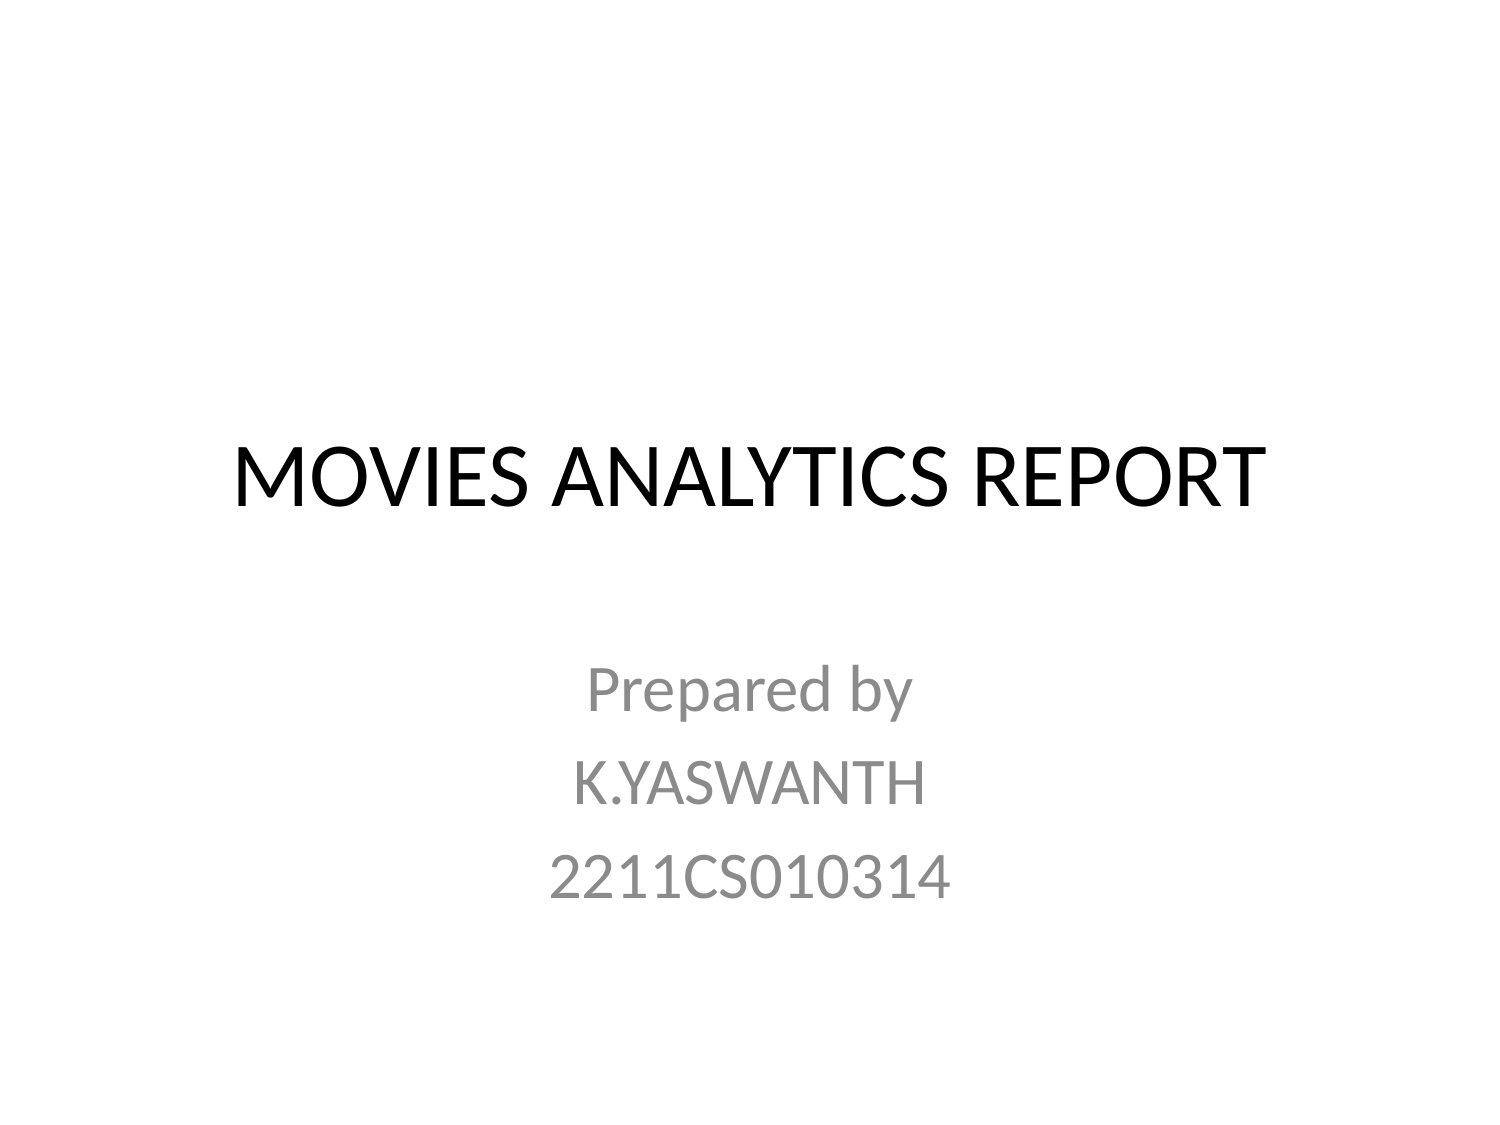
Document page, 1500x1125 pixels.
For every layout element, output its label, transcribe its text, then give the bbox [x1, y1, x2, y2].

subtitle Prepared by K.YASWANTH 2211CS010314 [225, 637, 1275, 925]
title MOVIES ANALYTICS REPORT [112, 349, 1388, 591]
